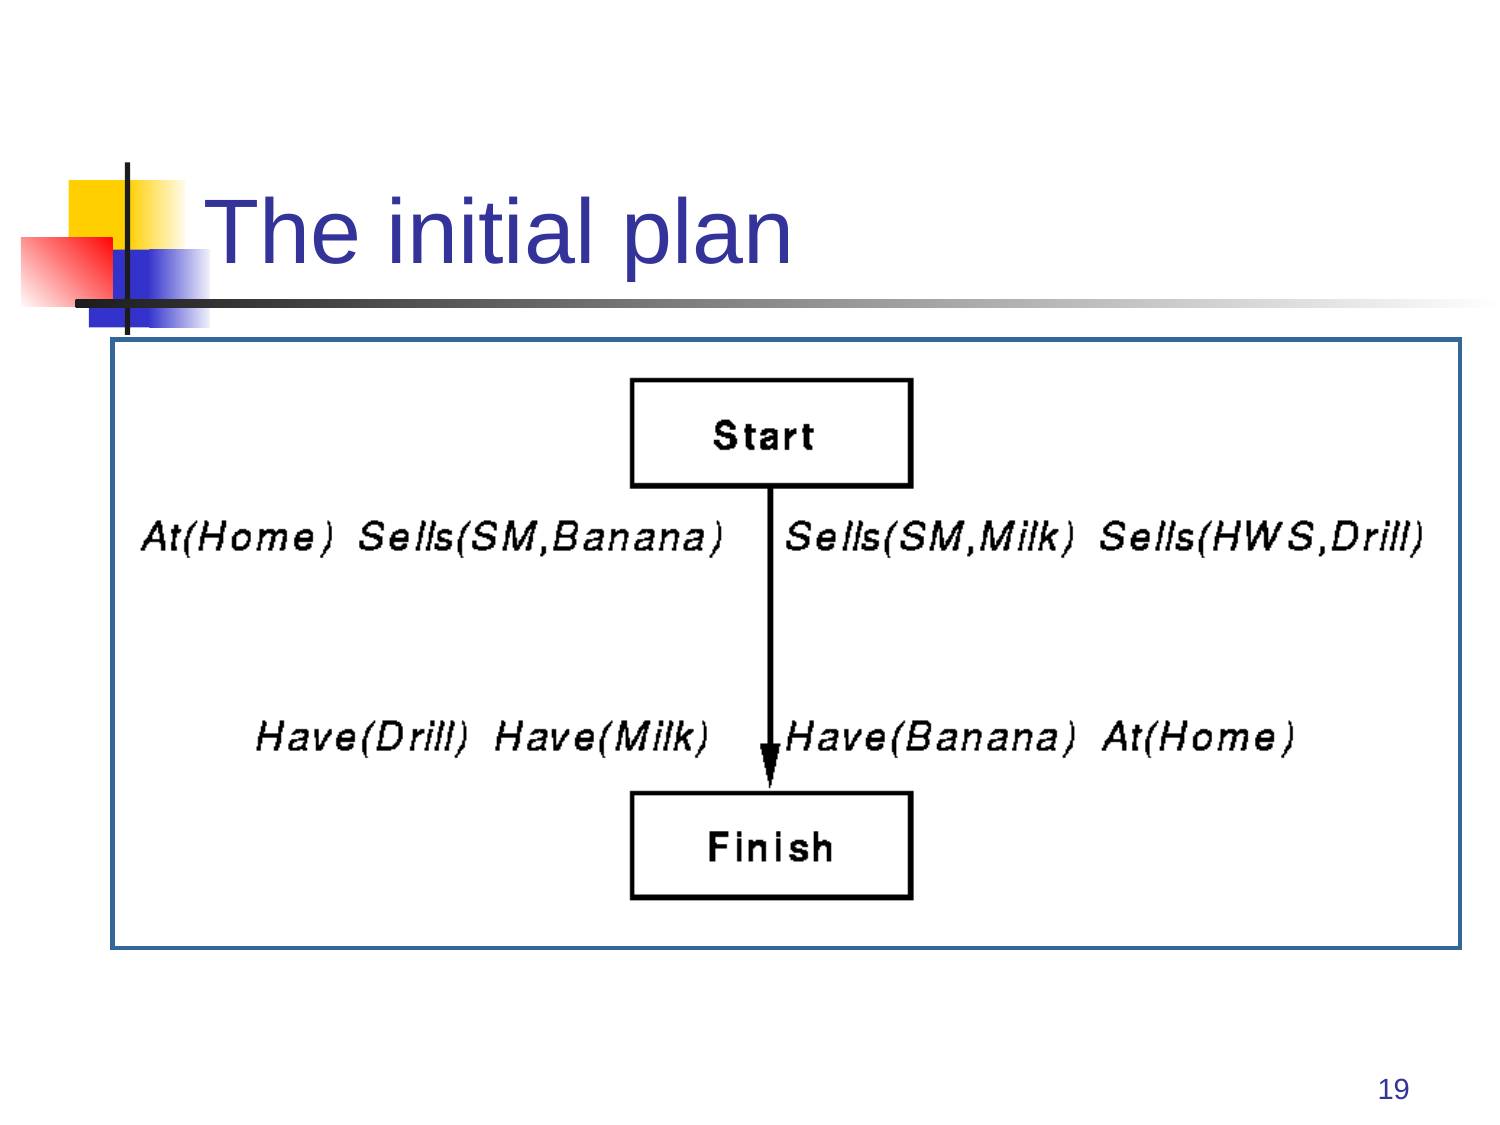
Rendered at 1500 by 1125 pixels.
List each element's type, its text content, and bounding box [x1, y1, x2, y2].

slide_number 19 [1112, 1037, 1425, 1113]
picture [112, 335, 1461, 949]
list [193, 331, 1469, 1006]
title The initial plan [188, 101, 1468, 289]
